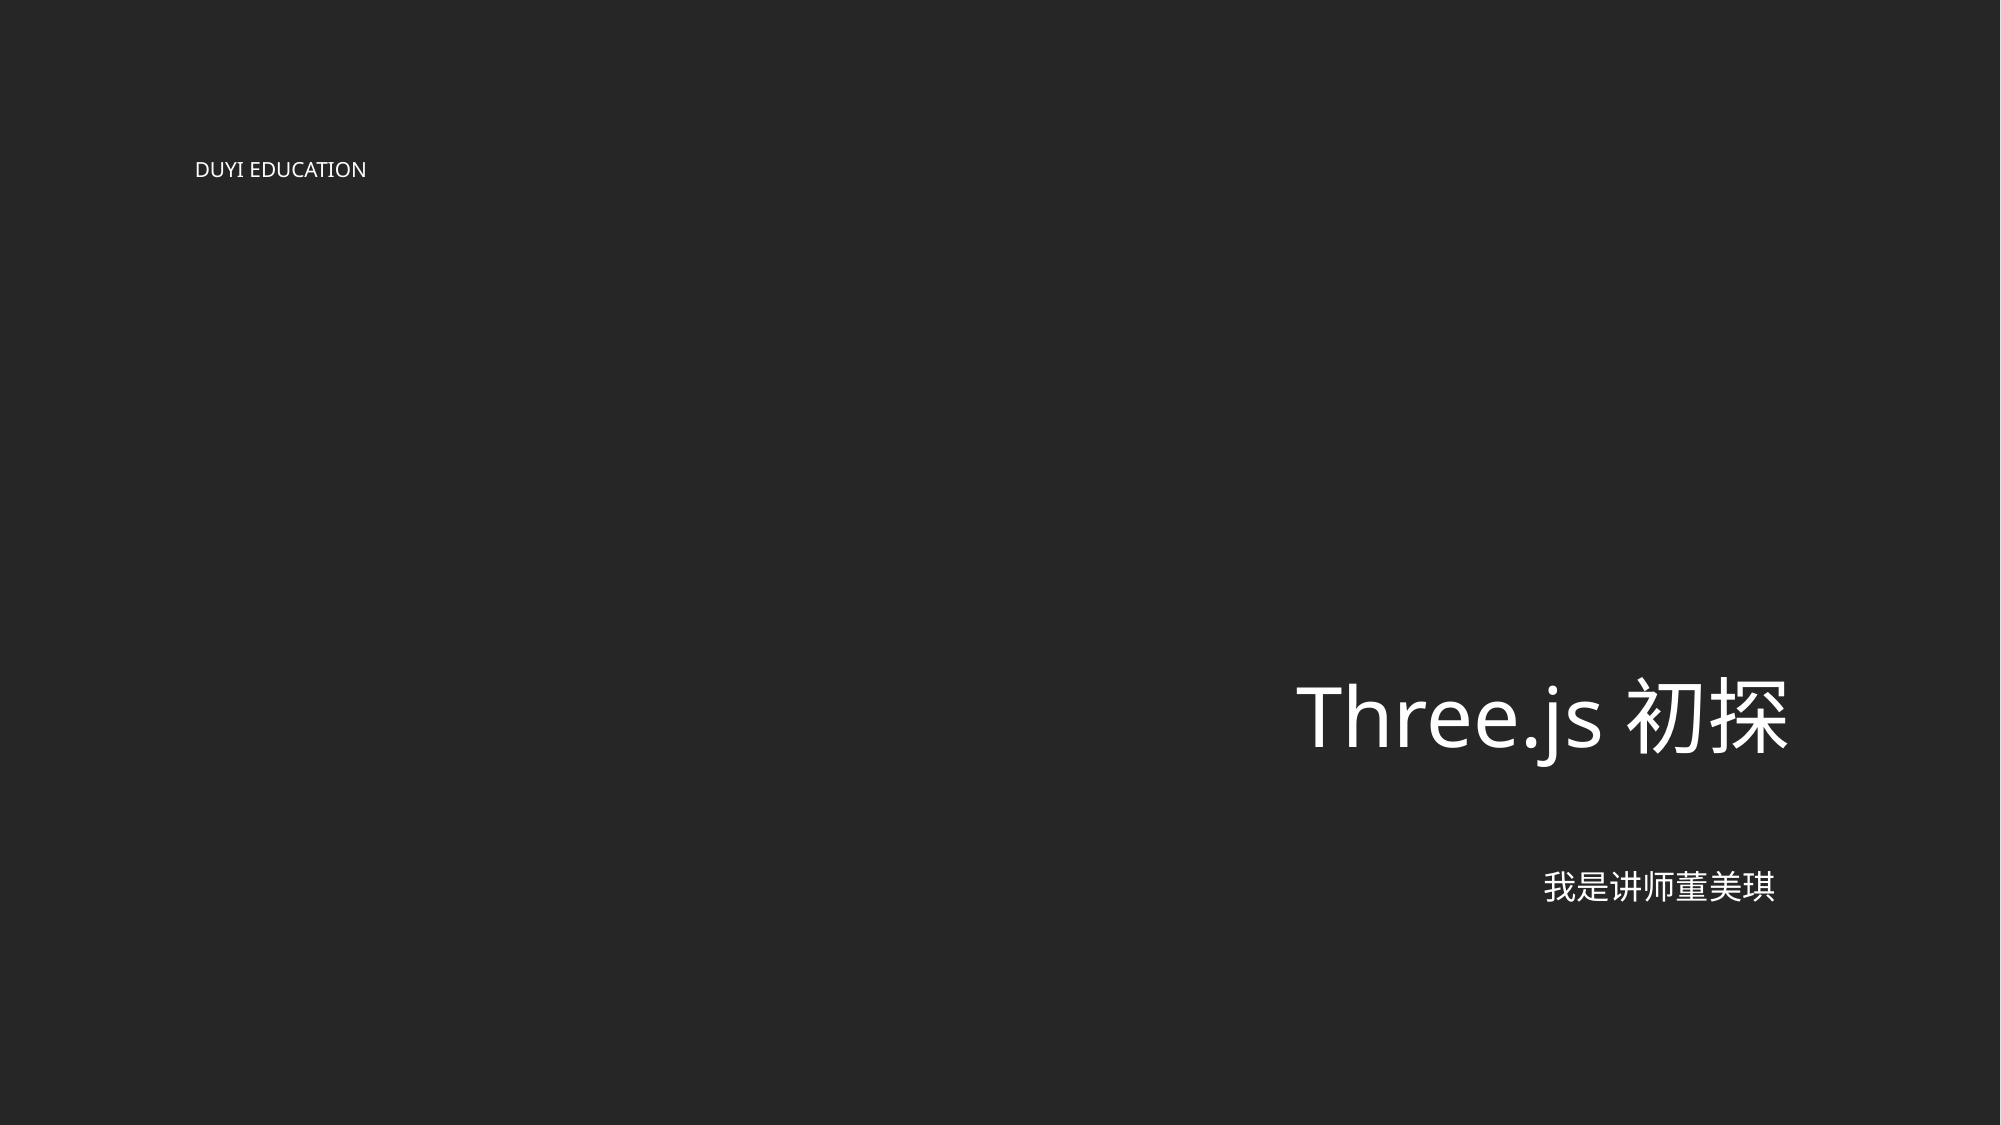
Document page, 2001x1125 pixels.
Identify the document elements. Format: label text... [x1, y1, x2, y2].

subtitle 我是讲师董美琪 [1293, 846, 1806, 926]
title Three.js初探 [916, 588, 1806, 830]
